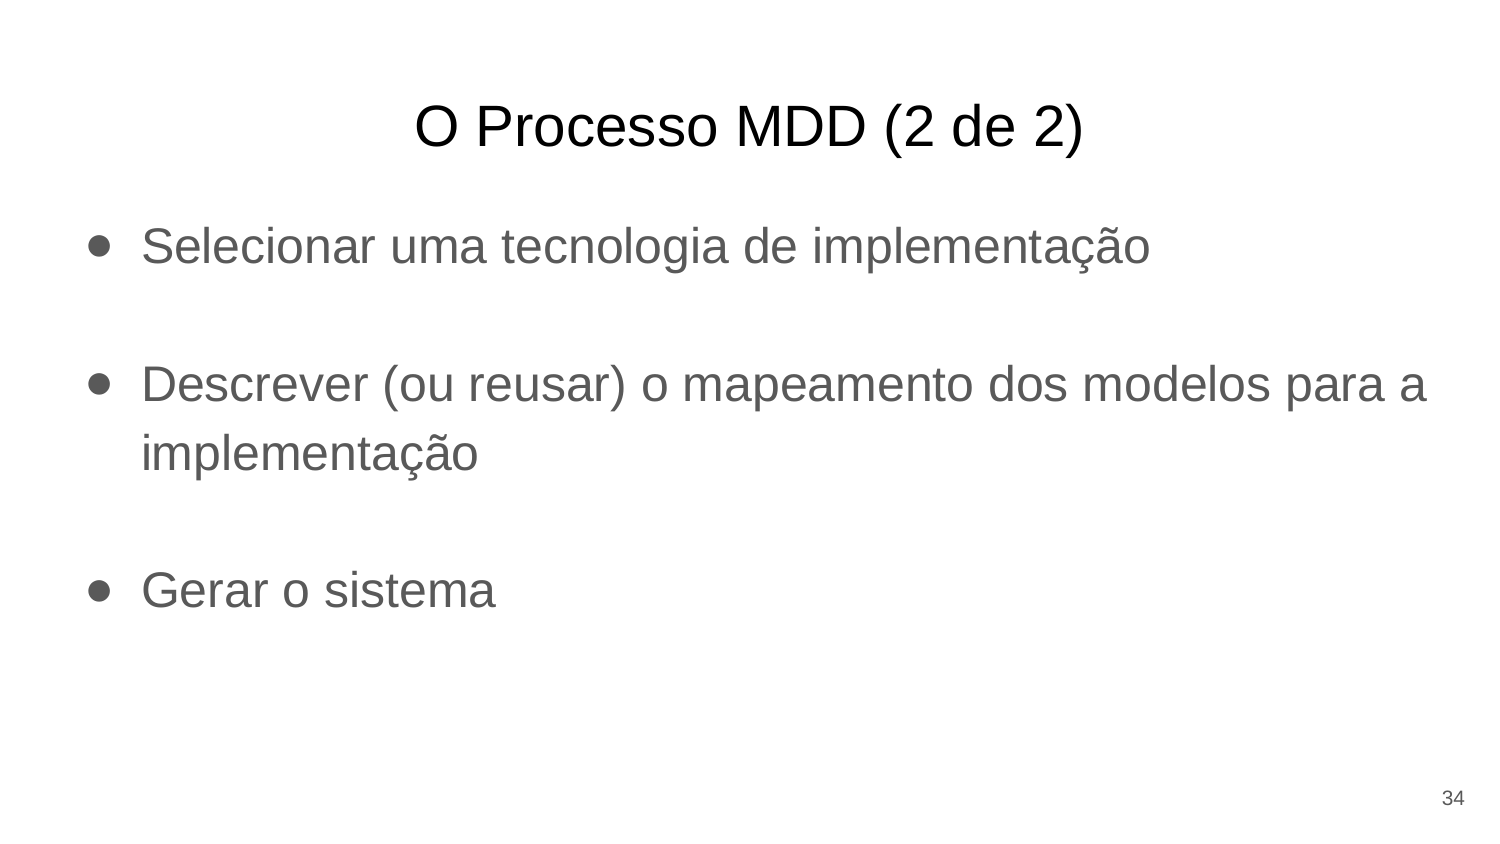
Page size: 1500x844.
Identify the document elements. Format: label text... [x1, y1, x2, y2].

title O Processo MDD (2 de 2) [51, 72, 1449, 167]
list Selecionar uma tecnologia de implementação Descrever (ou reusar) o mapeamento dos modelos para a implementação Gerar o sistema [51, 189, 1449, 750]
slide_number 34 [1389, 764, 1480, 830]
